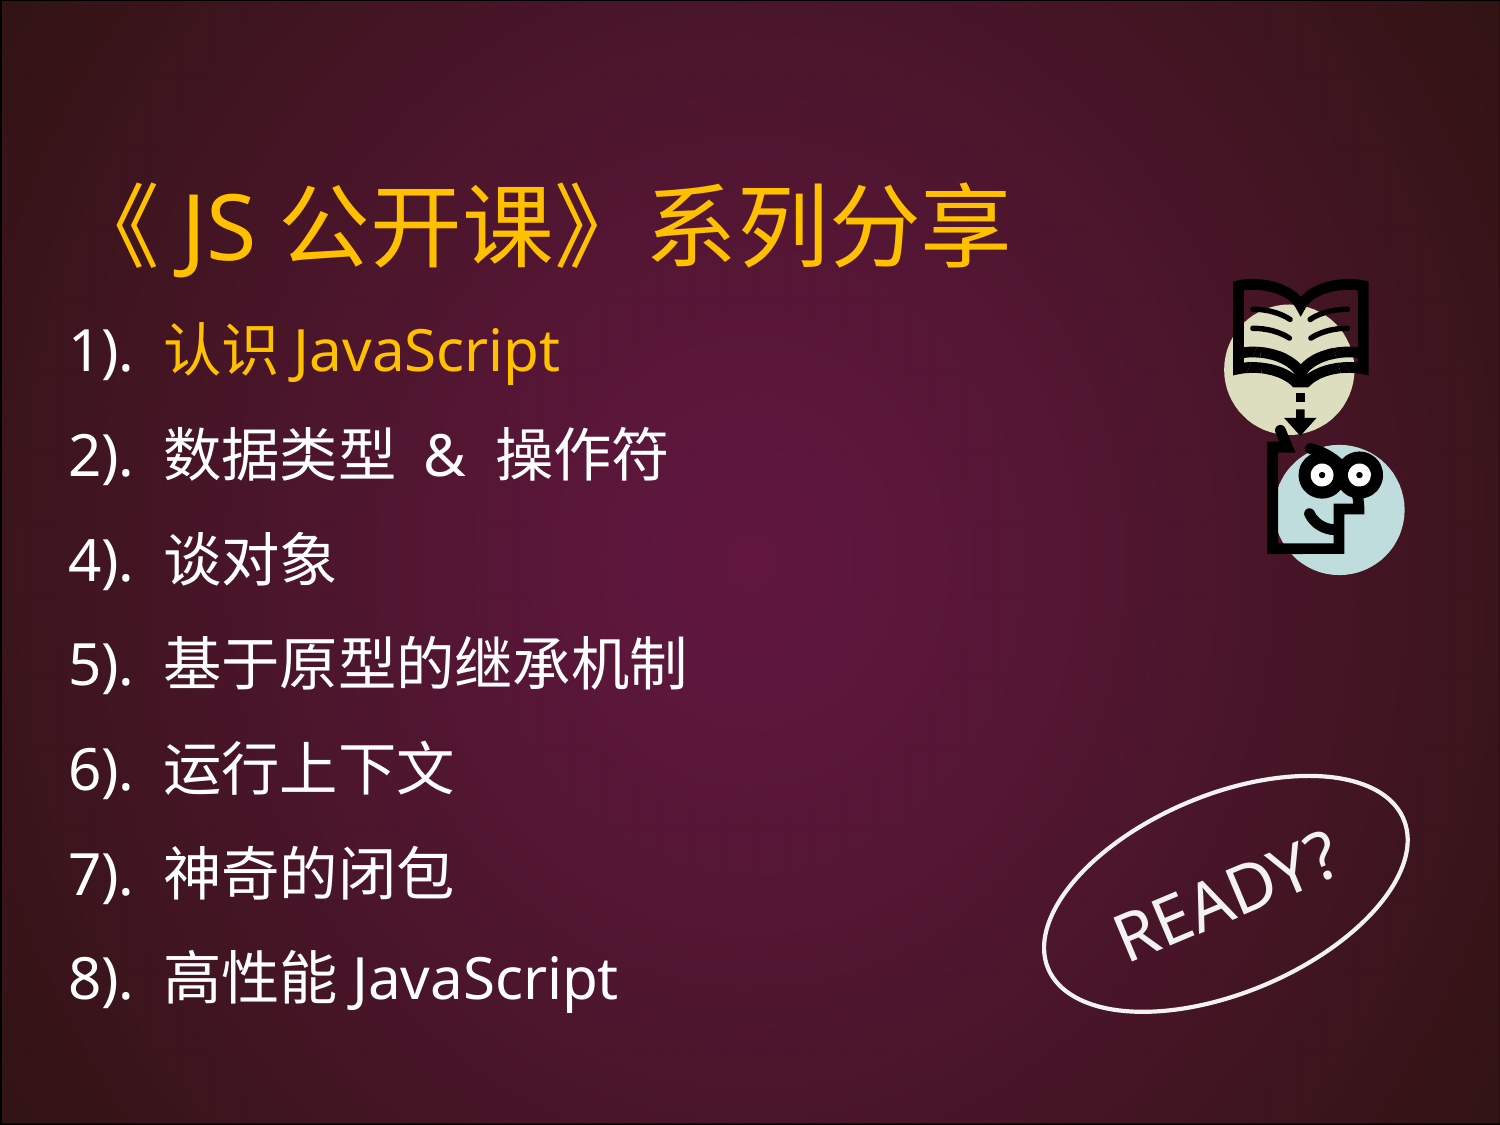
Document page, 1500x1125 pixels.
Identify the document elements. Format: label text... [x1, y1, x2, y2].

title 《JS公开课》系列分享 1). 认识JavaScript 2). 数据类型 & 操作符 4). 谈对象 5). 基于原型的继承机制 6). 运行上下文 7). 神奇的闭包 8). 高性能JavaScript [53, 78, 1436, 1047]
picture [0, 0, 1500, 1125]
text_box READY? [1042, 773, 1410, 1014]
